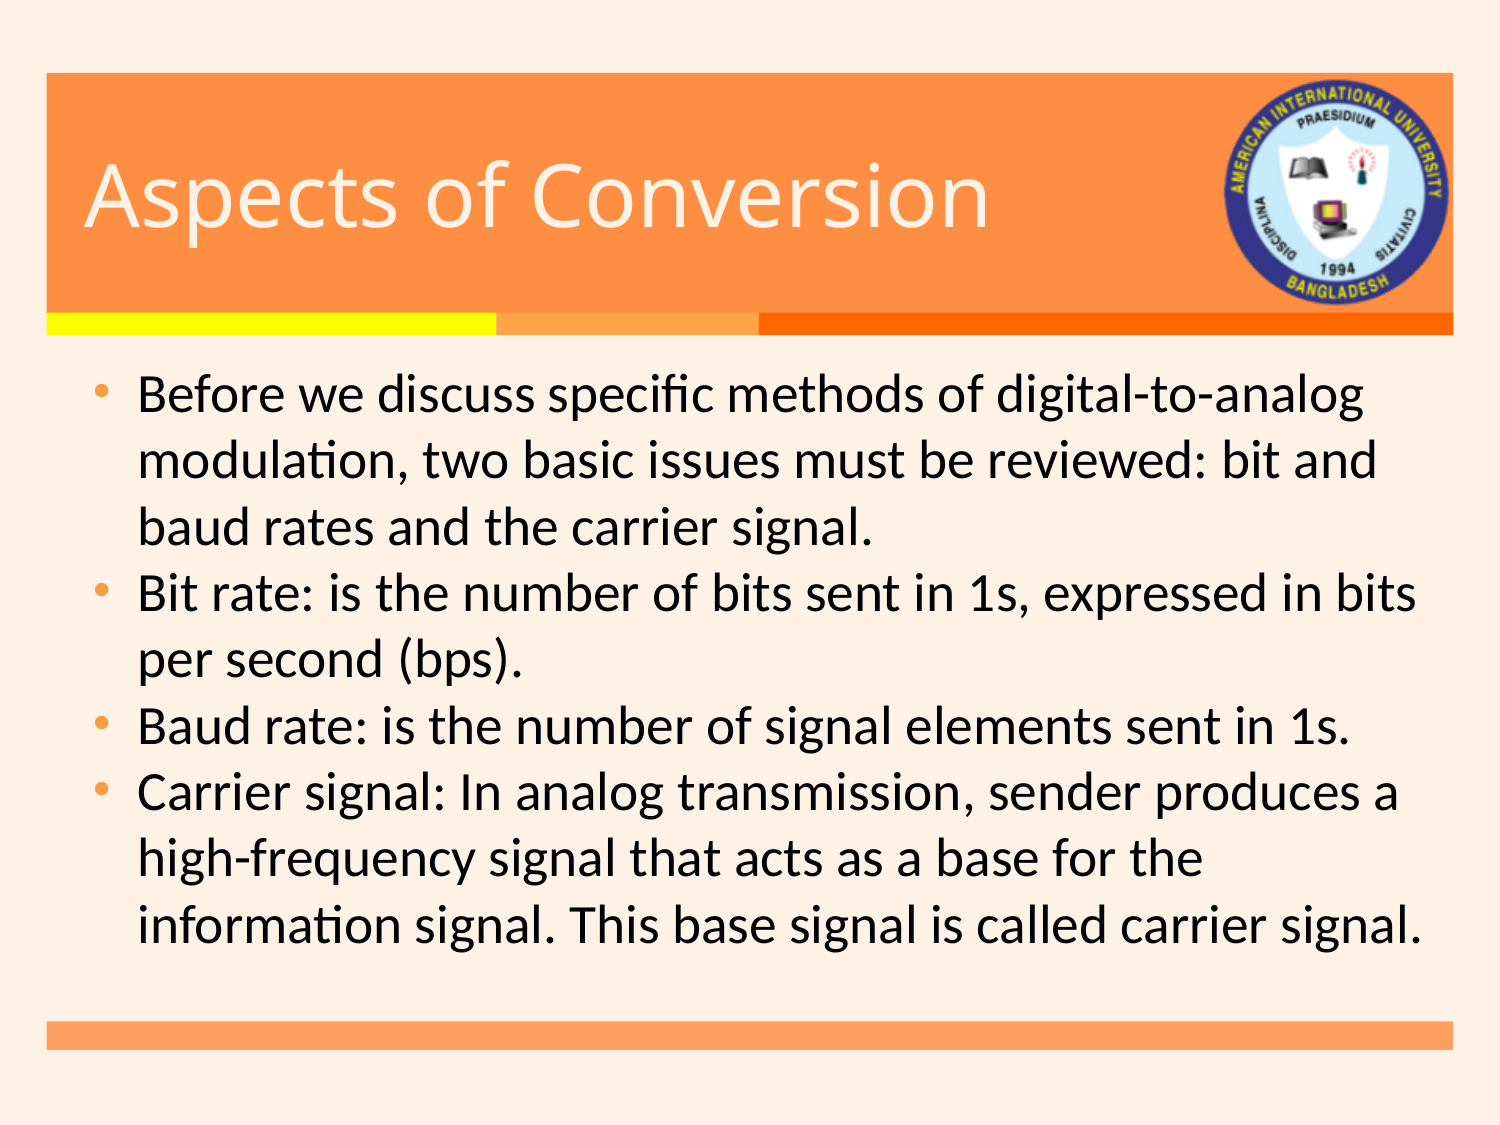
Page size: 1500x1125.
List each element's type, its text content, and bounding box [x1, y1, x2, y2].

text_box Before we discuss specific methods of digital-to-analog modulation, two basic issues must be reviewed: bit and baud rates and the carrier signal. Bit rate: is the number of bits sent in 1s, expressed in bits per second (bps). Baud rate: is the number of signal elements sent in 1s. Carrier signal: In analog transmission, sender produces a high-frequency signal that acts as a base for the information signal. This base signal is called carrier signal. [78, 349, 1454, 1005]
title Aspects of Conversion [69, 73, 1351, 253]
picture [1220, 75, 1454, 310]
